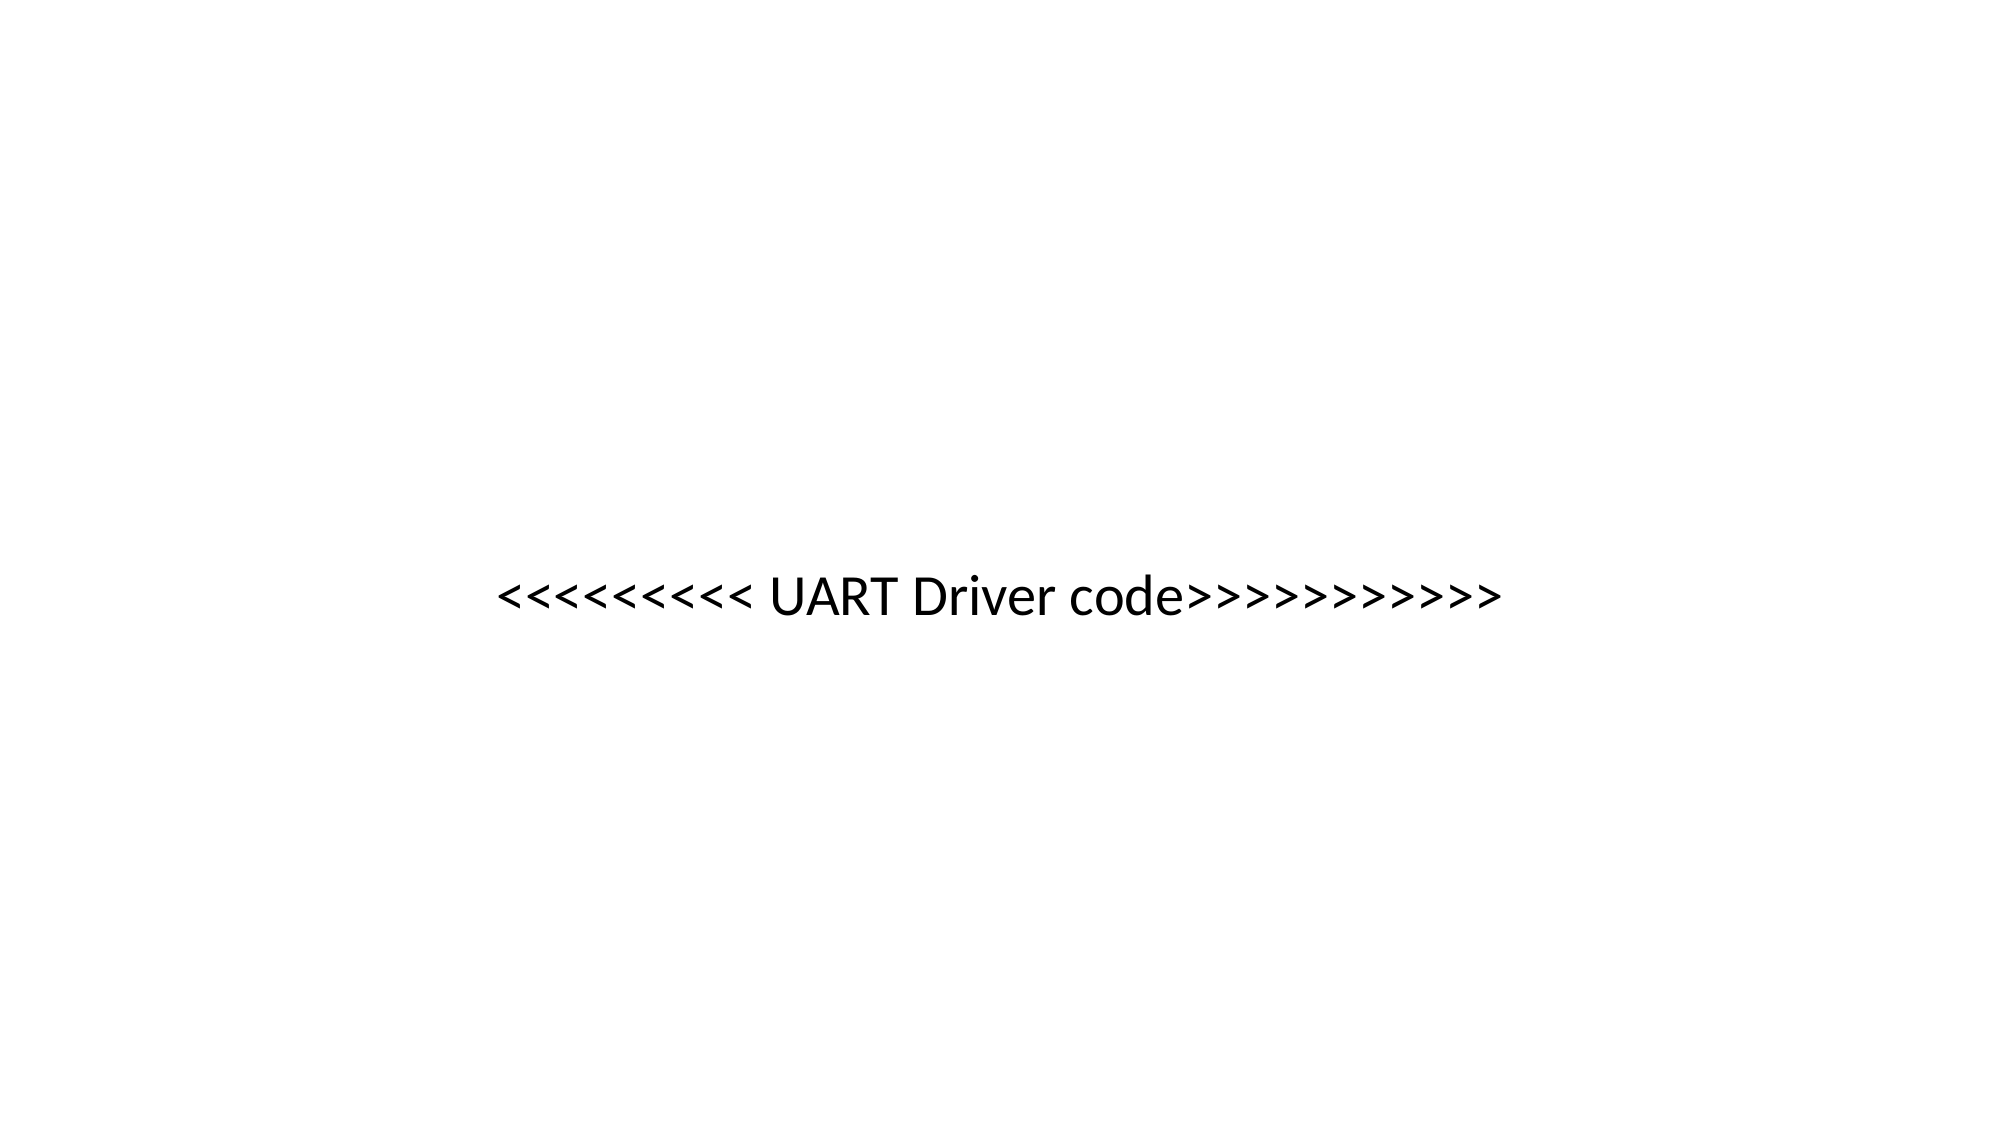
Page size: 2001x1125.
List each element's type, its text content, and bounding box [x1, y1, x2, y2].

list <<<<<<<<< UART Driver code>>>>>>>>>>> [137, 299, 1863, 1014]
